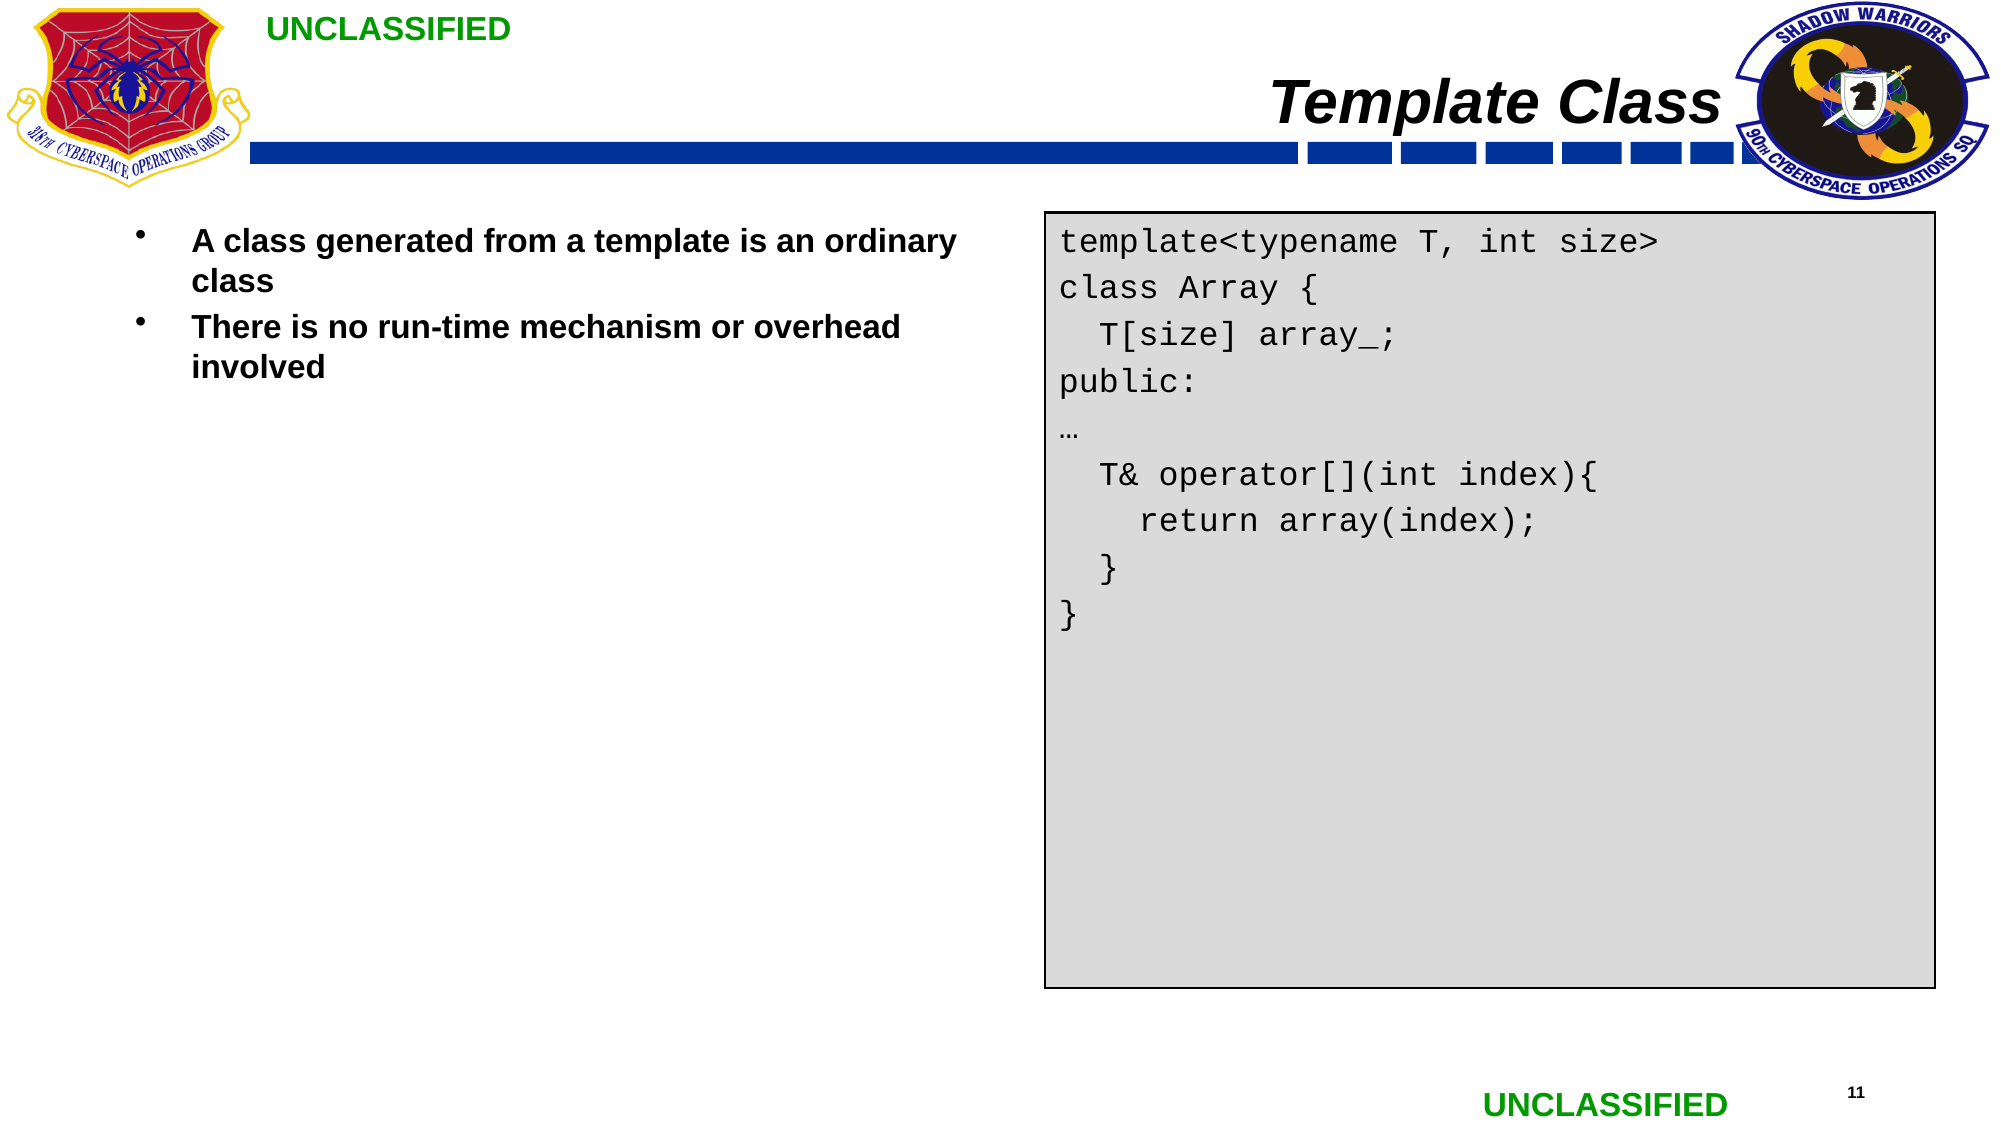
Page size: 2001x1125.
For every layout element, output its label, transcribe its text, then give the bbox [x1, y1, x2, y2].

list template<typename T, int size> class Array { T[size] array_; public: … T& operator[](int index){ return array(index); } } [1044, 211, 1936, 989]
list A class generated from a template is an ordinary class There is no run-time mechanism or overhead involved [120, 211, 1012, 989]
picture [7, 8, 250, 188]
picture [1734, 1, 1991, 200]
title Template Class [332, 51, 1739, 142]
